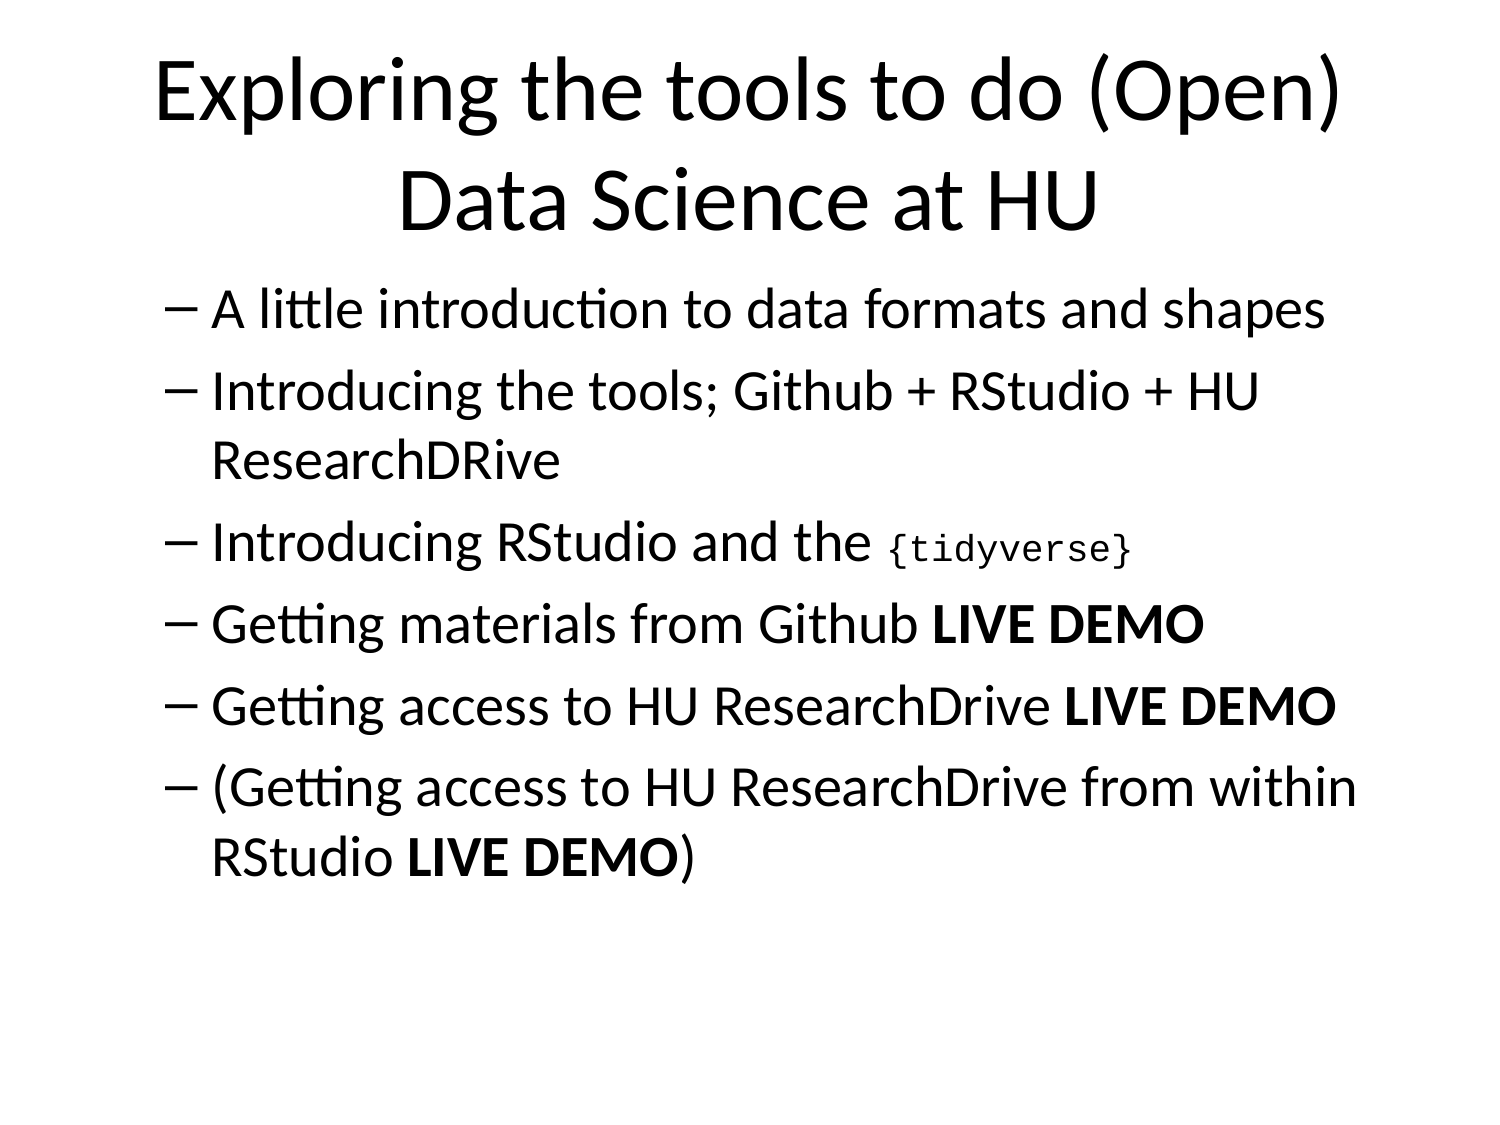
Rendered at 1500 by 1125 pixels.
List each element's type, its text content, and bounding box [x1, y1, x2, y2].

list A little introduction to data formats and shapes Introducing the tools; Github + RStudio + HU ResearchDRive Introducing RStudio and the {tidyverse} Getting materials from Github LIVE DEMO Getting access to HU ResearchDrive LIVE DEMO (Getting access to HU ResearchDrive from within RStudio LIVE DEMO) [75, 262, 1425, 1005]
title Exploring the tools to do (Open) Data Science at HU [75, 45, 1425, 233]
